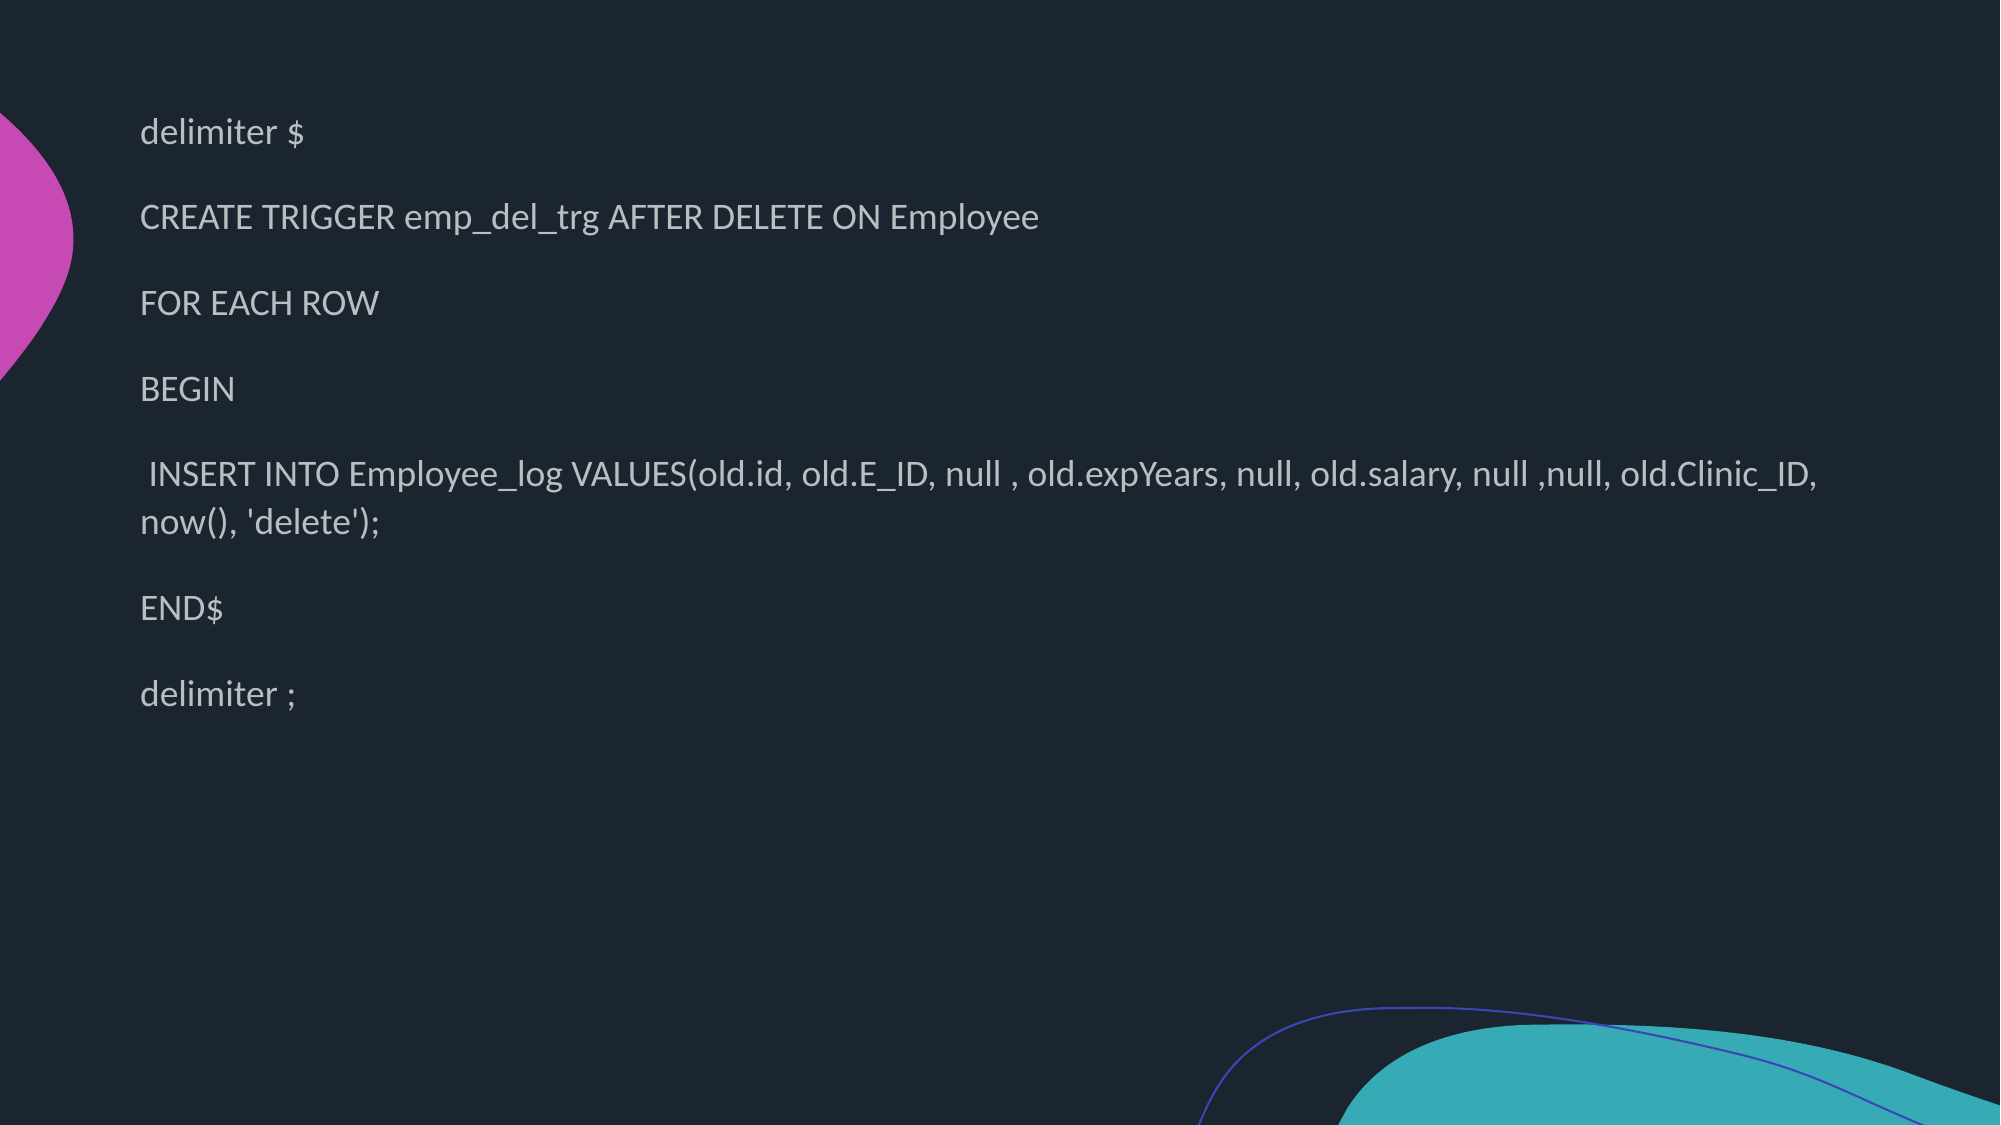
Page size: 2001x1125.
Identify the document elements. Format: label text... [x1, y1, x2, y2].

list delimiter $ CREATE TRIGGER emp_del_trg AFTER DELETE ON Employee FOR EACH ROW BEGIN INSERT INTO Employee_log VALUES(old.id, old.E_ID, null , old.expYears, null, old.salary, null ,null, old.Clinic_ID, now(), 'delete'); END$ delimiter ; [125, 96, 1875, 1002]
